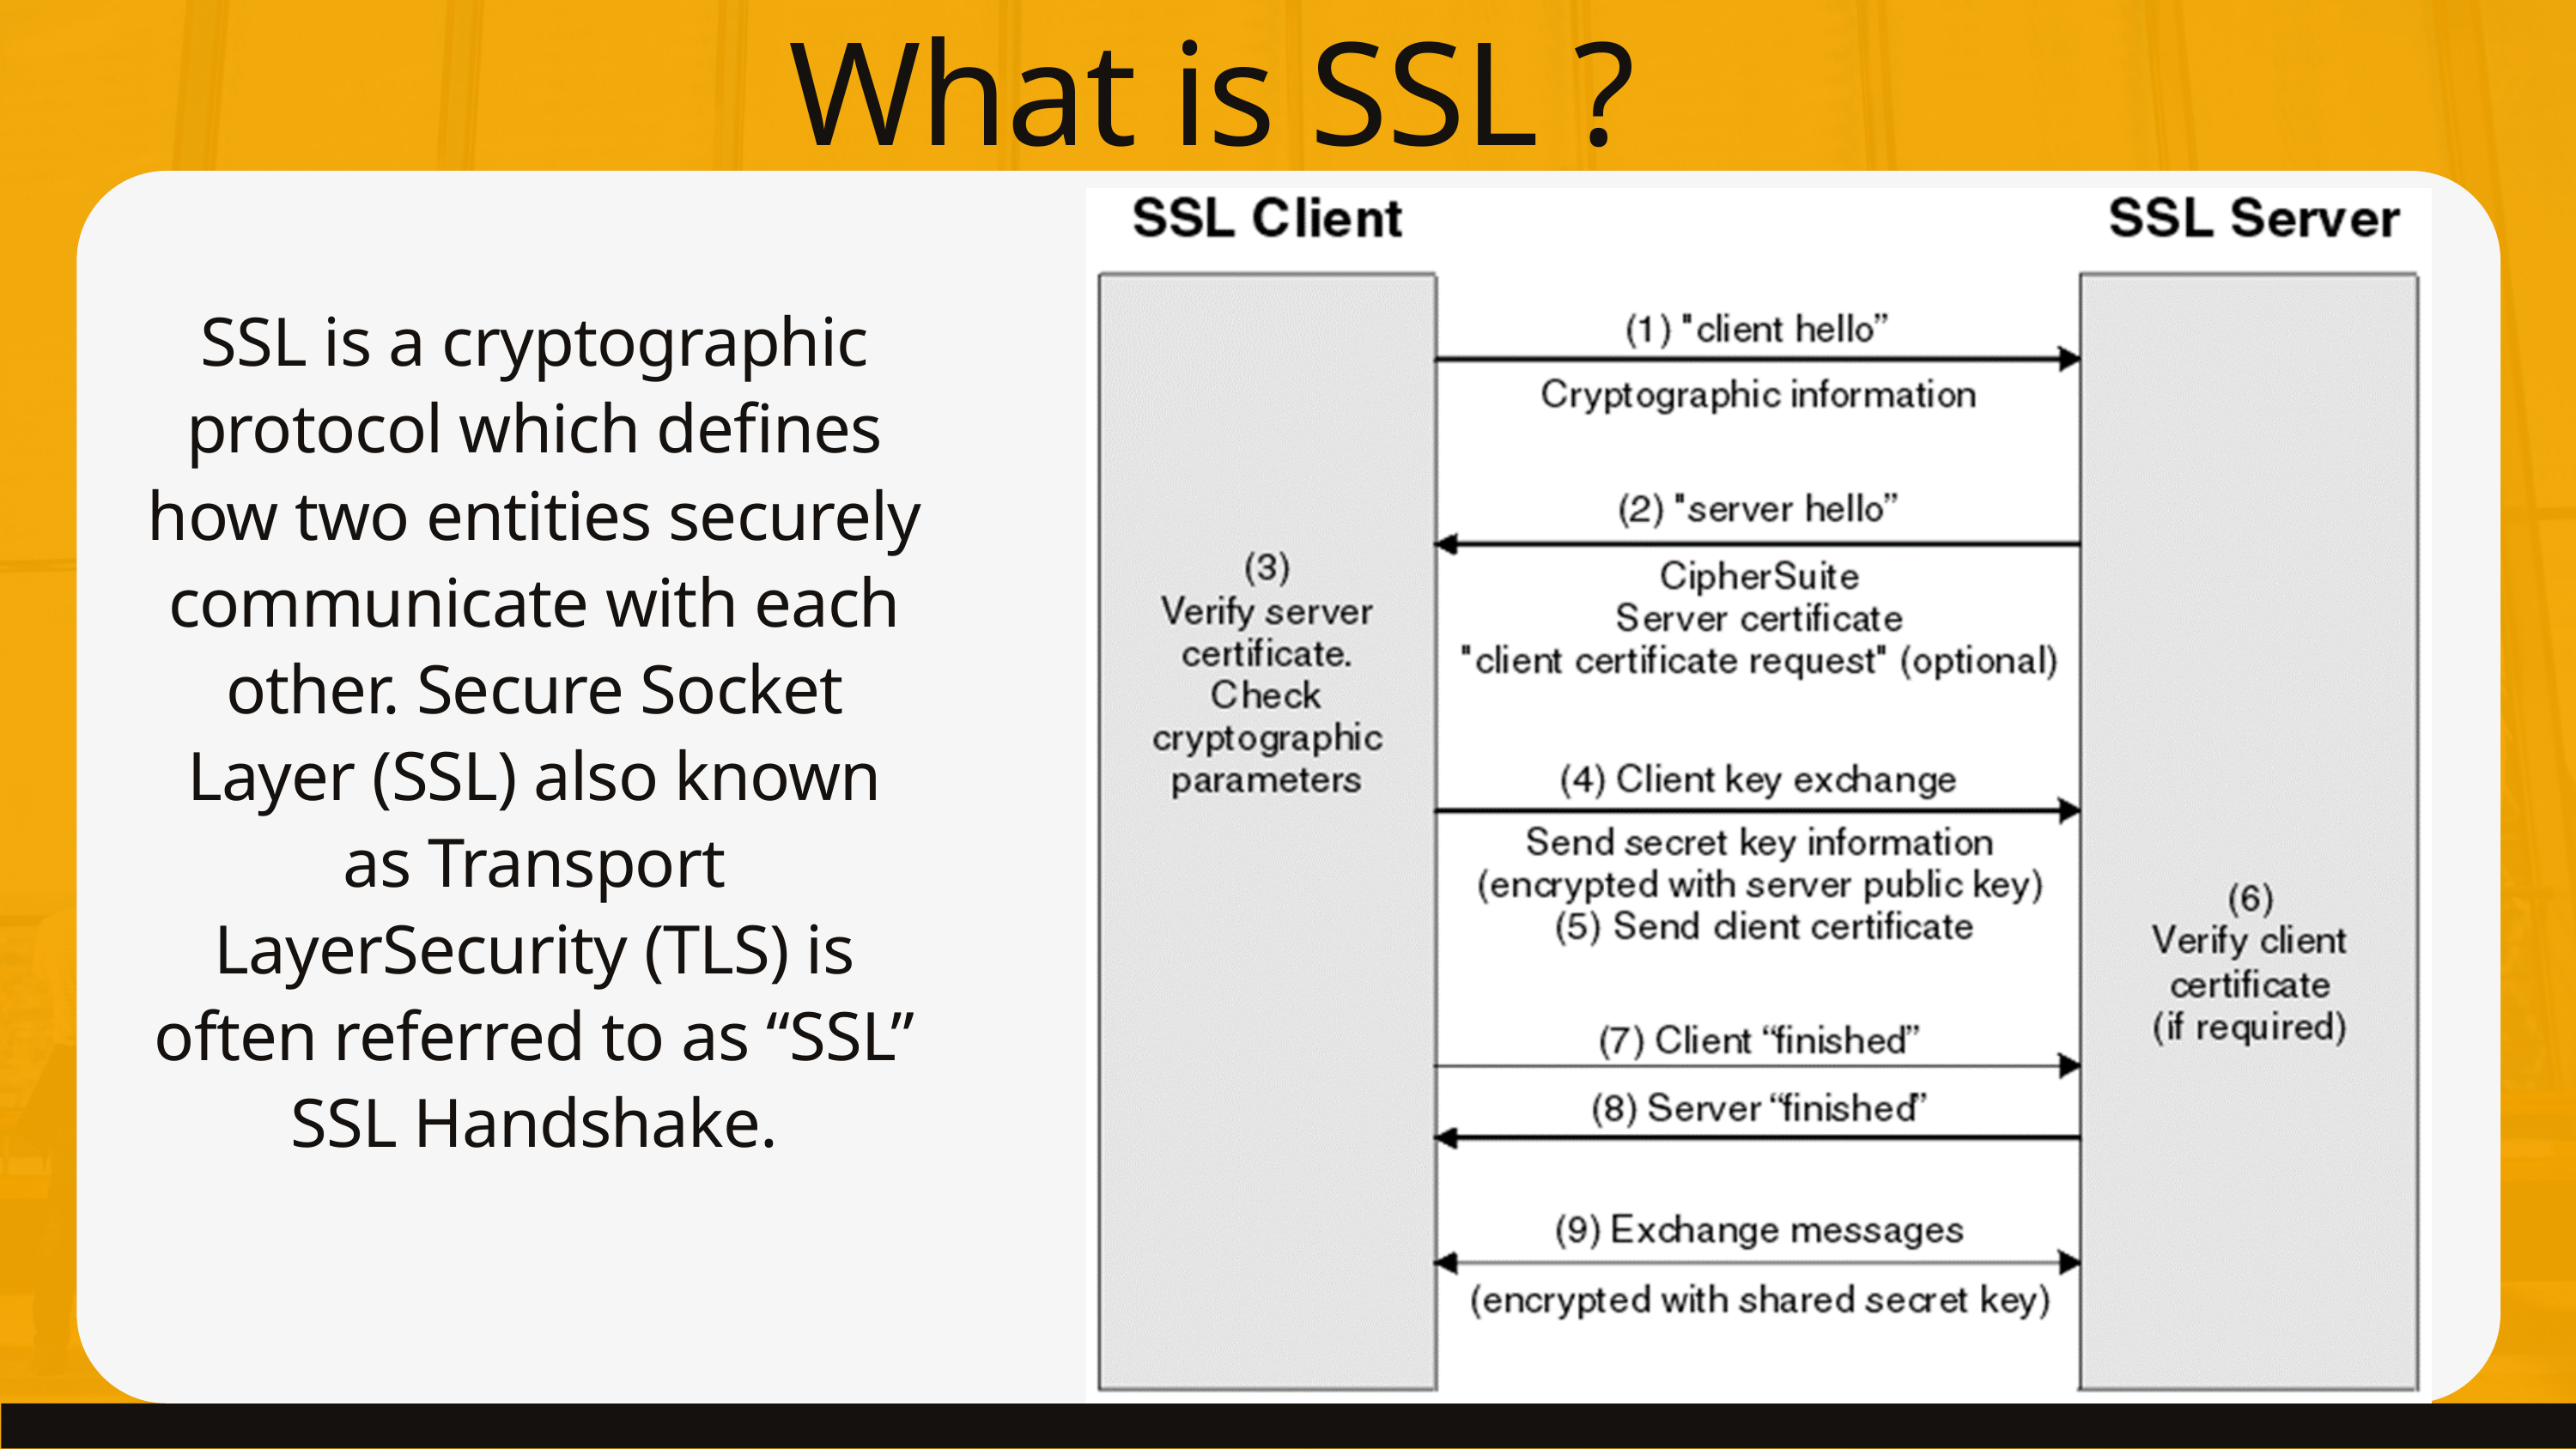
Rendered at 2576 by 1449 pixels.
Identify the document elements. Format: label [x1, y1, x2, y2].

picture [0, 0, 2576, 1449]
text_box [76, 170, 2501, 1404]
